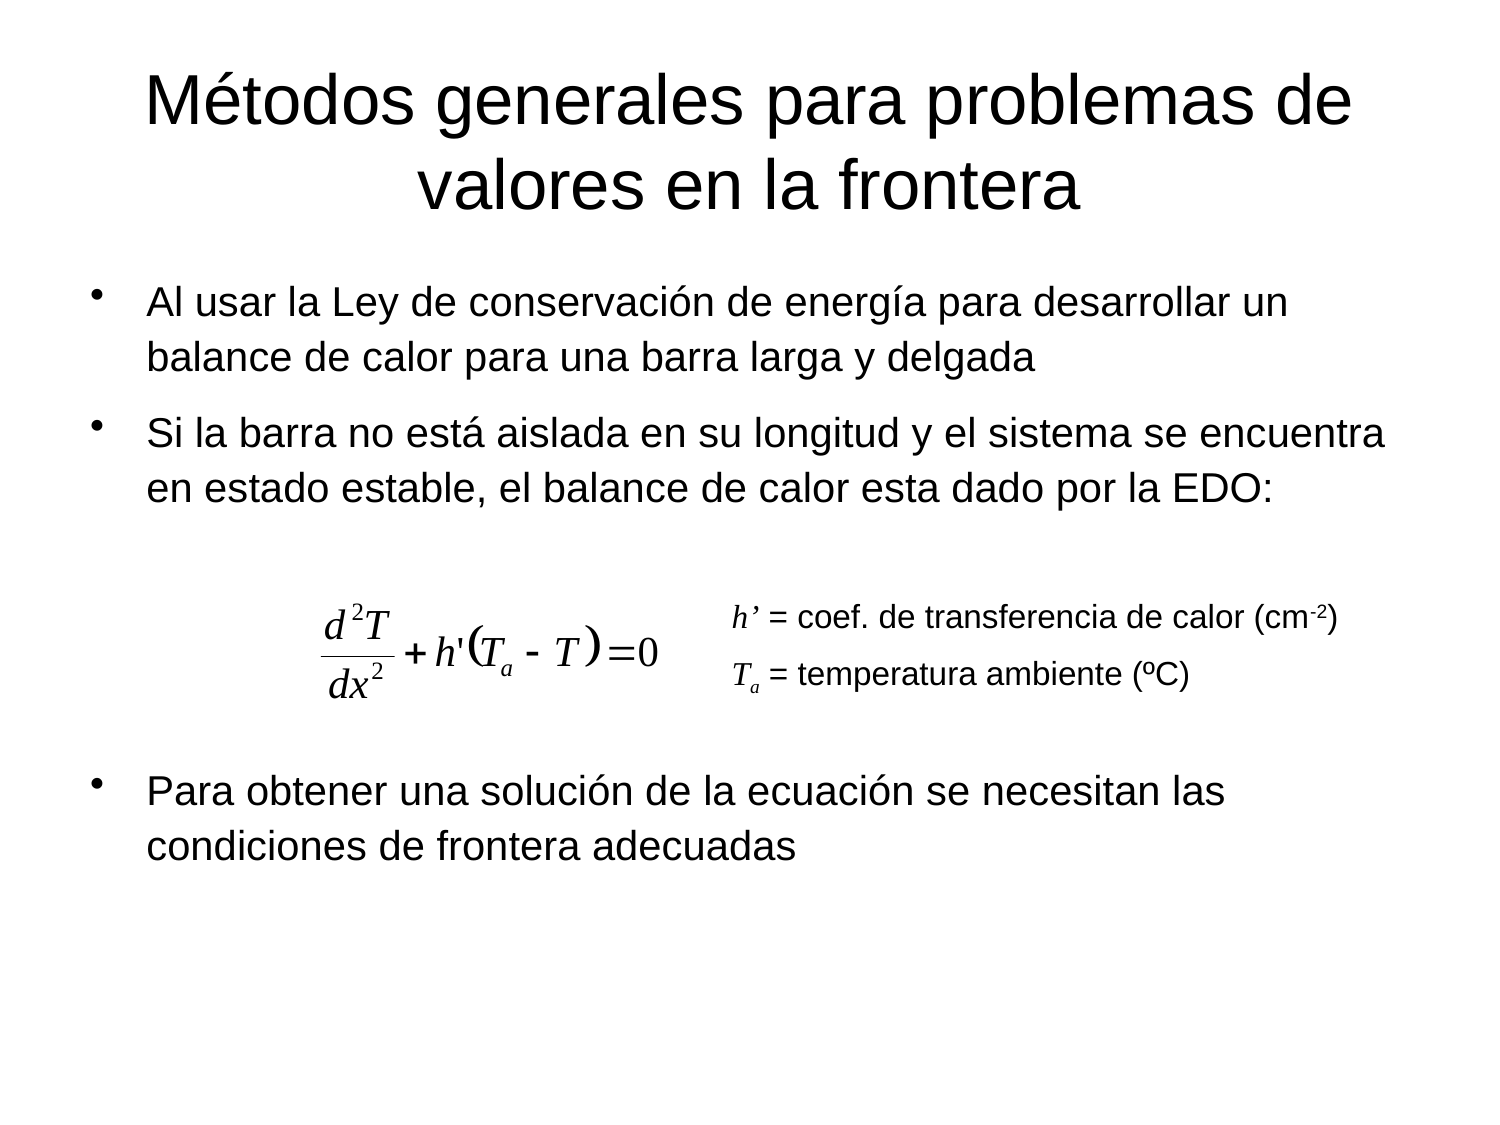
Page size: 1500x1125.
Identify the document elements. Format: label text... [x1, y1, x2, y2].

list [313, 591, 668, 710]
title Métodos generales para problemas de valores en la frontera [74, 44, 1426, 233]
list Al usar la Ley de conservación de energía para desarrollar un balance de calor para una barra larga y delgada Si la barra no está aislada en su longitud y el sistema se encuentra en estado estable, el balance de calor esta dado por la EDO: Para obtener una solución de la ecuación se necesitan las condiciones de frontera adecuadas [74, 262, 1426, 1006]
text_box h’ = coef. de transferencia de calor (cm-2) Ta = temperatura ambiente (ºC) [716, 588, 1372, 706]
